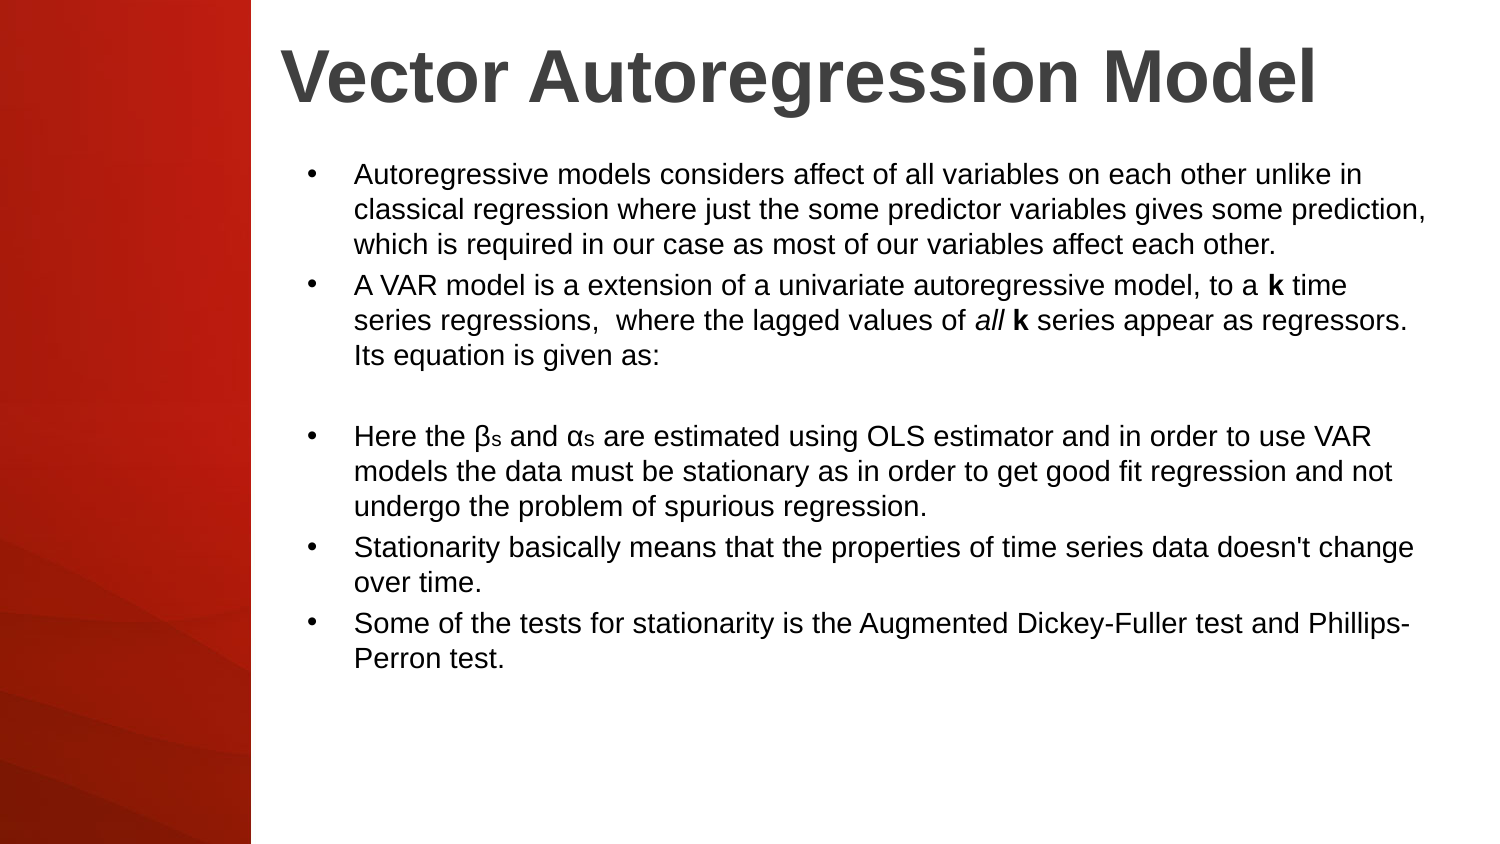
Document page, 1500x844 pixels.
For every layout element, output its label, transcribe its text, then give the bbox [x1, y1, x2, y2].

picture [0, 0, 1500, 844]
title Vector Autoregression Model [265, 0, 1500, 146]
